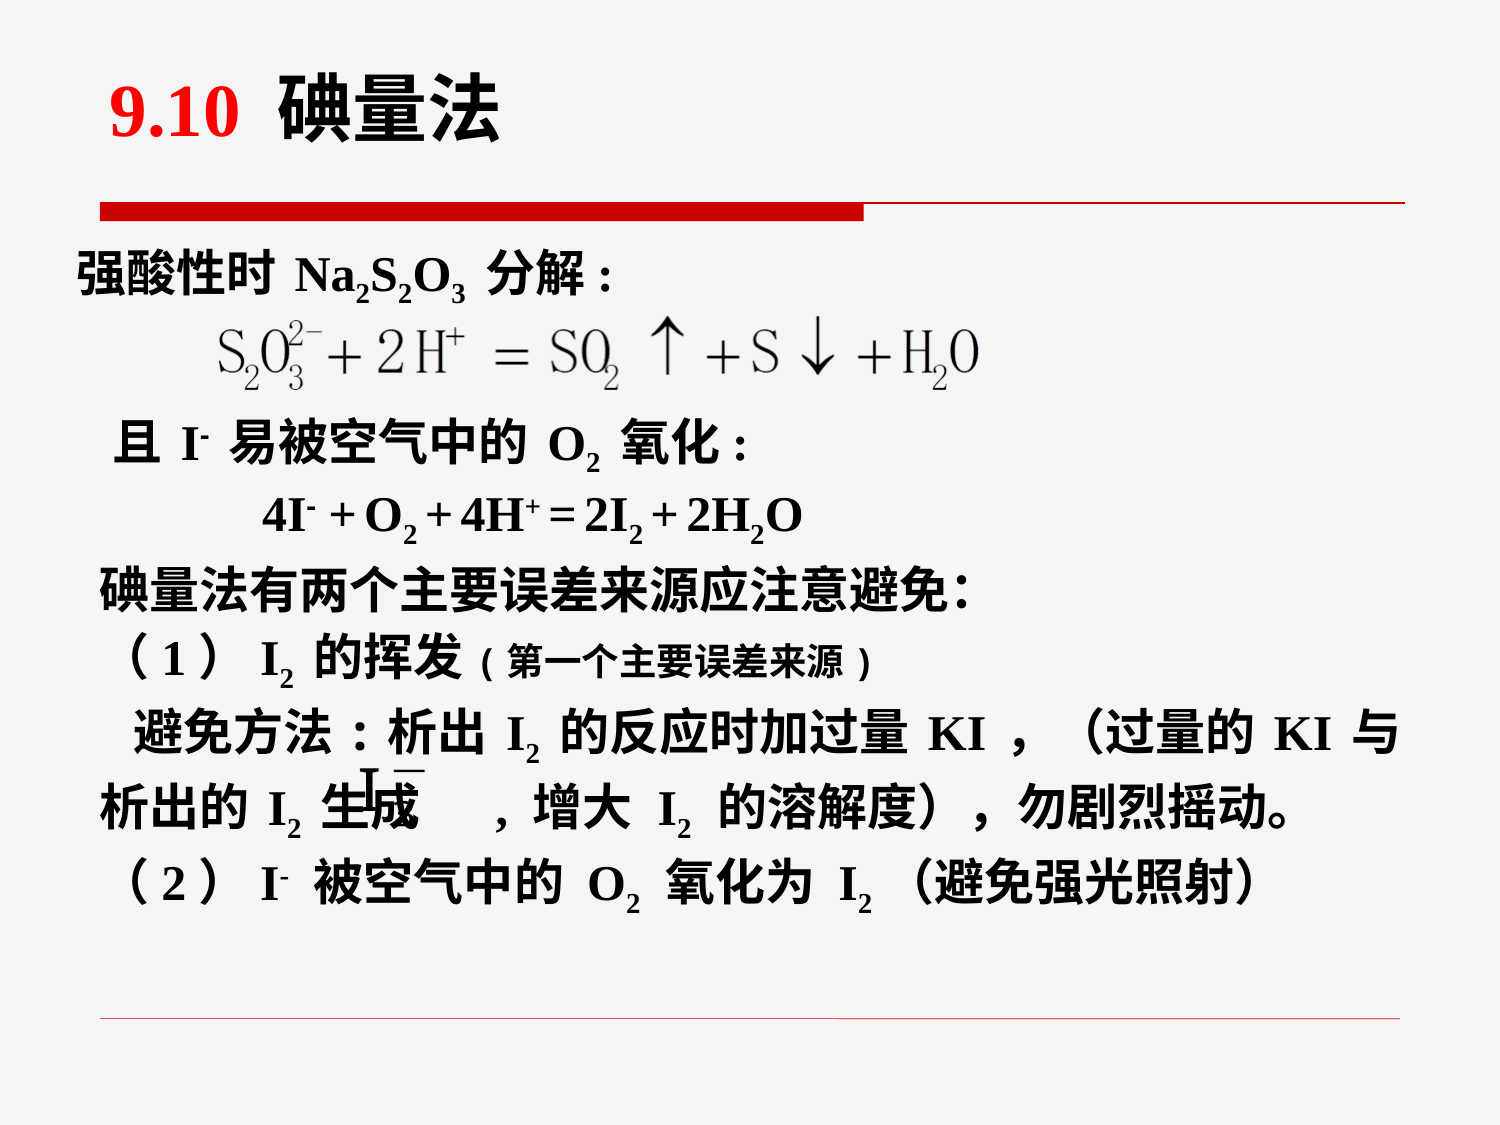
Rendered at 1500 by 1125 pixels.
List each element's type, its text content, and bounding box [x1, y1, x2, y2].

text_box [352, 741, 444, 837]
text_box 碘量法有两个主要误差来源应注意避免： （1）I2 的挥发(第一个主要误差来源) 避免方法:析出 I2 的反应时加过量 KI ，（过量的 KI 与 析出的 I2 生成 , 增大 I2 的溶解度），勿剧烈摇动。 （2）I- 被空气中的 O2 氧化为 I2（避免强光照射） [84, 545, 1418, 993]
text_box 强酸性时 Na2S2O3 分解: [61, 234, 629, 318]
text_box 9.10 碘量法 [94, 63, 1065, 159]
picture [210, 300, 981, 400]
text_box 且 I- 易被空气中的 O2 氧化: 4I- + O2 + 4H+ = 2I2 + 2H2O [97, 399, 848, 545]
